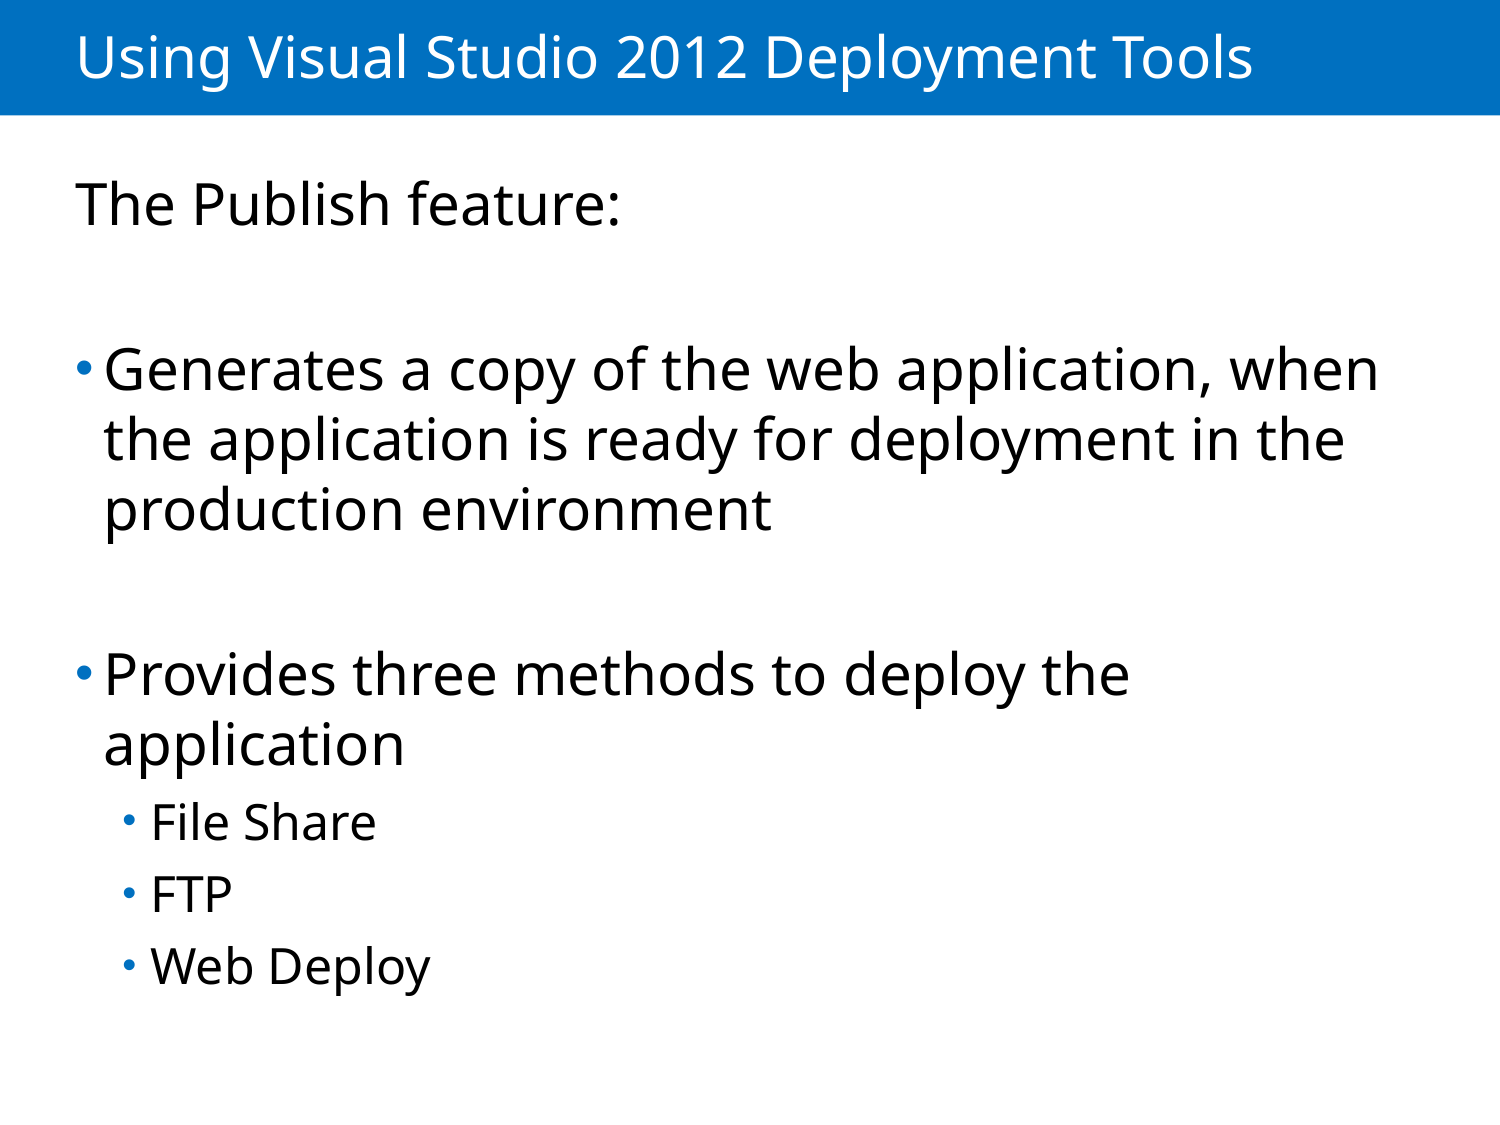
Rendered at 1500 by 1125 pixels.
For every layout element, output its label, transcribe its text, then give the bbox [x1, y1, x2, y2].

title Using Visual Studio 2012 Deployment Tools [75, 0, 1351, 122]
text_box The Publish feature: Generates a copy of the web application, when the application is ready for deployment in the production environment Provides three methods to deploy the application File Share FTP Web Deploy [75, 167, 1408, 1012]
